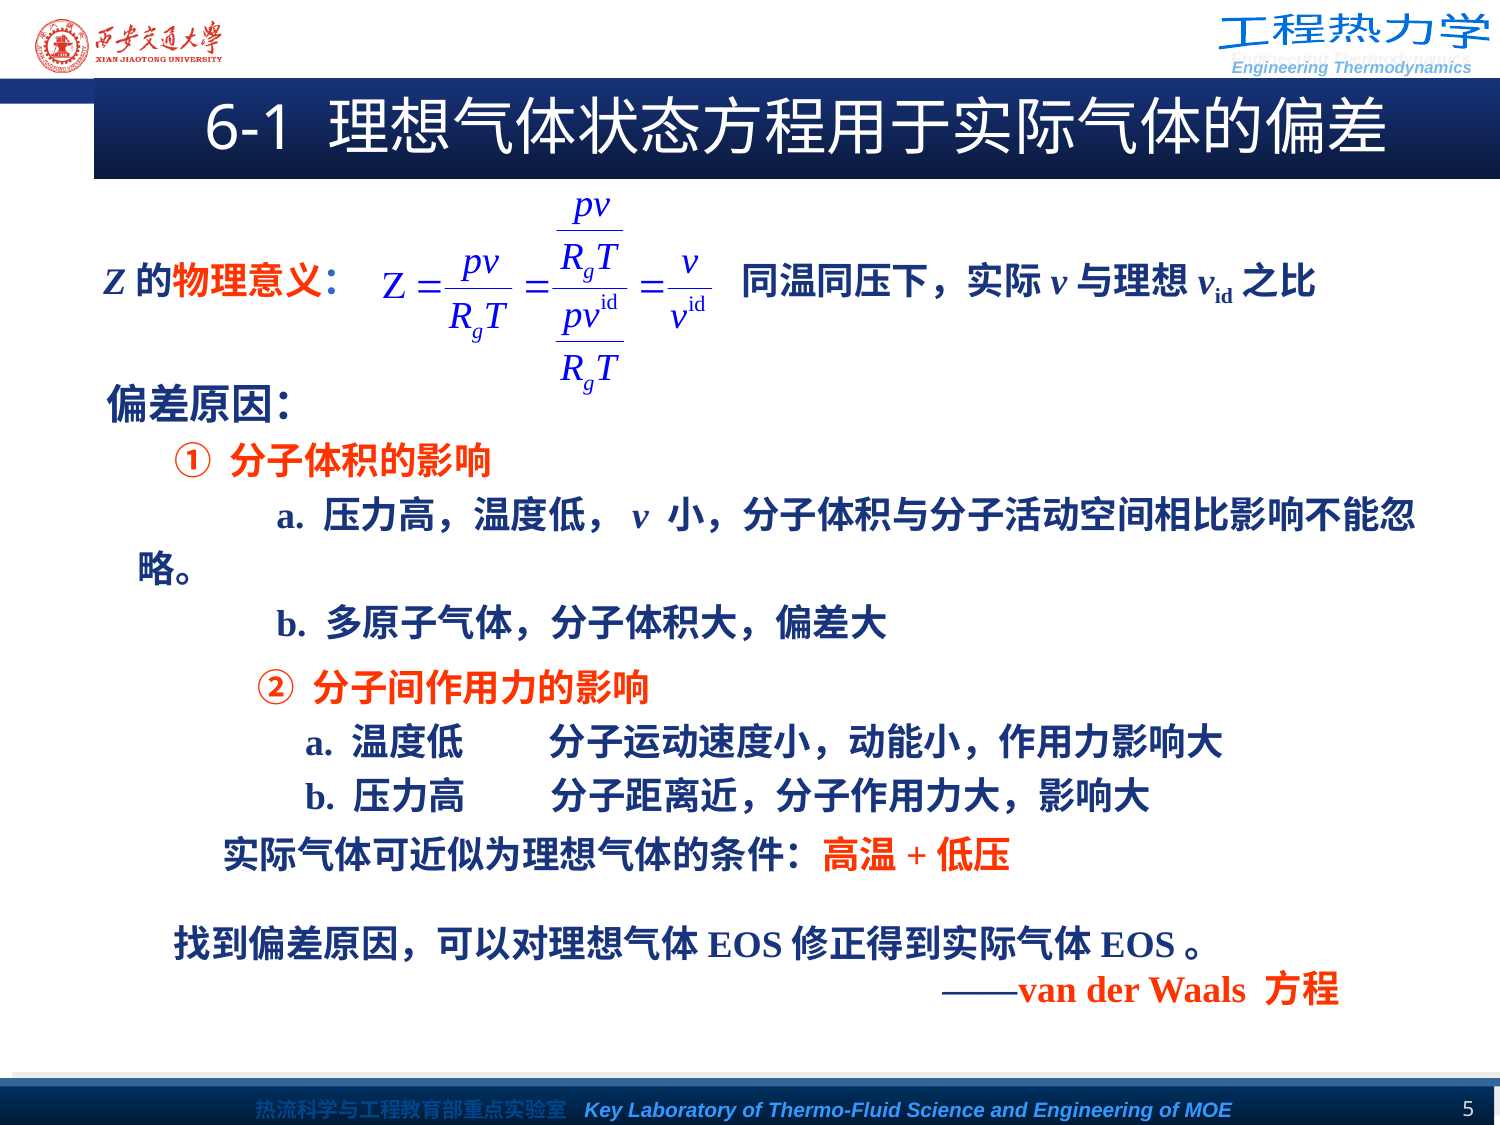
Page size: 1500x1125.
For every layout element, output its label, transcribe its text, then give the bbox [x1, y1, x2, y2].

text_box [374, 179, 721, 404]
text_box Z的物理意义： 同温同压下，实际v与理想vid之比 [88, 249, 369, 316]
text_box 6-1 理想气体状态方程用于实际气体的偏差 [93, 79, 1500, 170]
text_box 实际气体可近似为理想气体的条件：高温+低压 [207, 823, 1026, 884]
text_box 找到偏差原因，可以对理想气体EOS修正得到实际气体EOS。 ——van der Waals 方程 [159, 912, 1392, 1018]
text_box 偏差原因： ① 分子体积的影响 a. 压力高，温度低，v 小，分子体积与分子活动空间相比影响不能忽略。 b. 多原子气体，分子体积大，偏差大 ② 分子间作用力的影响 a. 温度低 分子运动速度小，动能小，作用力影响大 b. 压力高 分子距离近，分子作用力大，影响大 [47, 360, 1460, 825]
text_box Z的物理意义： 同温同压下，实际v与理想vid之比 [724, 249, 1421, 316]
picture [35, 19, 222, 73]
slide_number 5 [1138, 1087, 1490, 1119]
